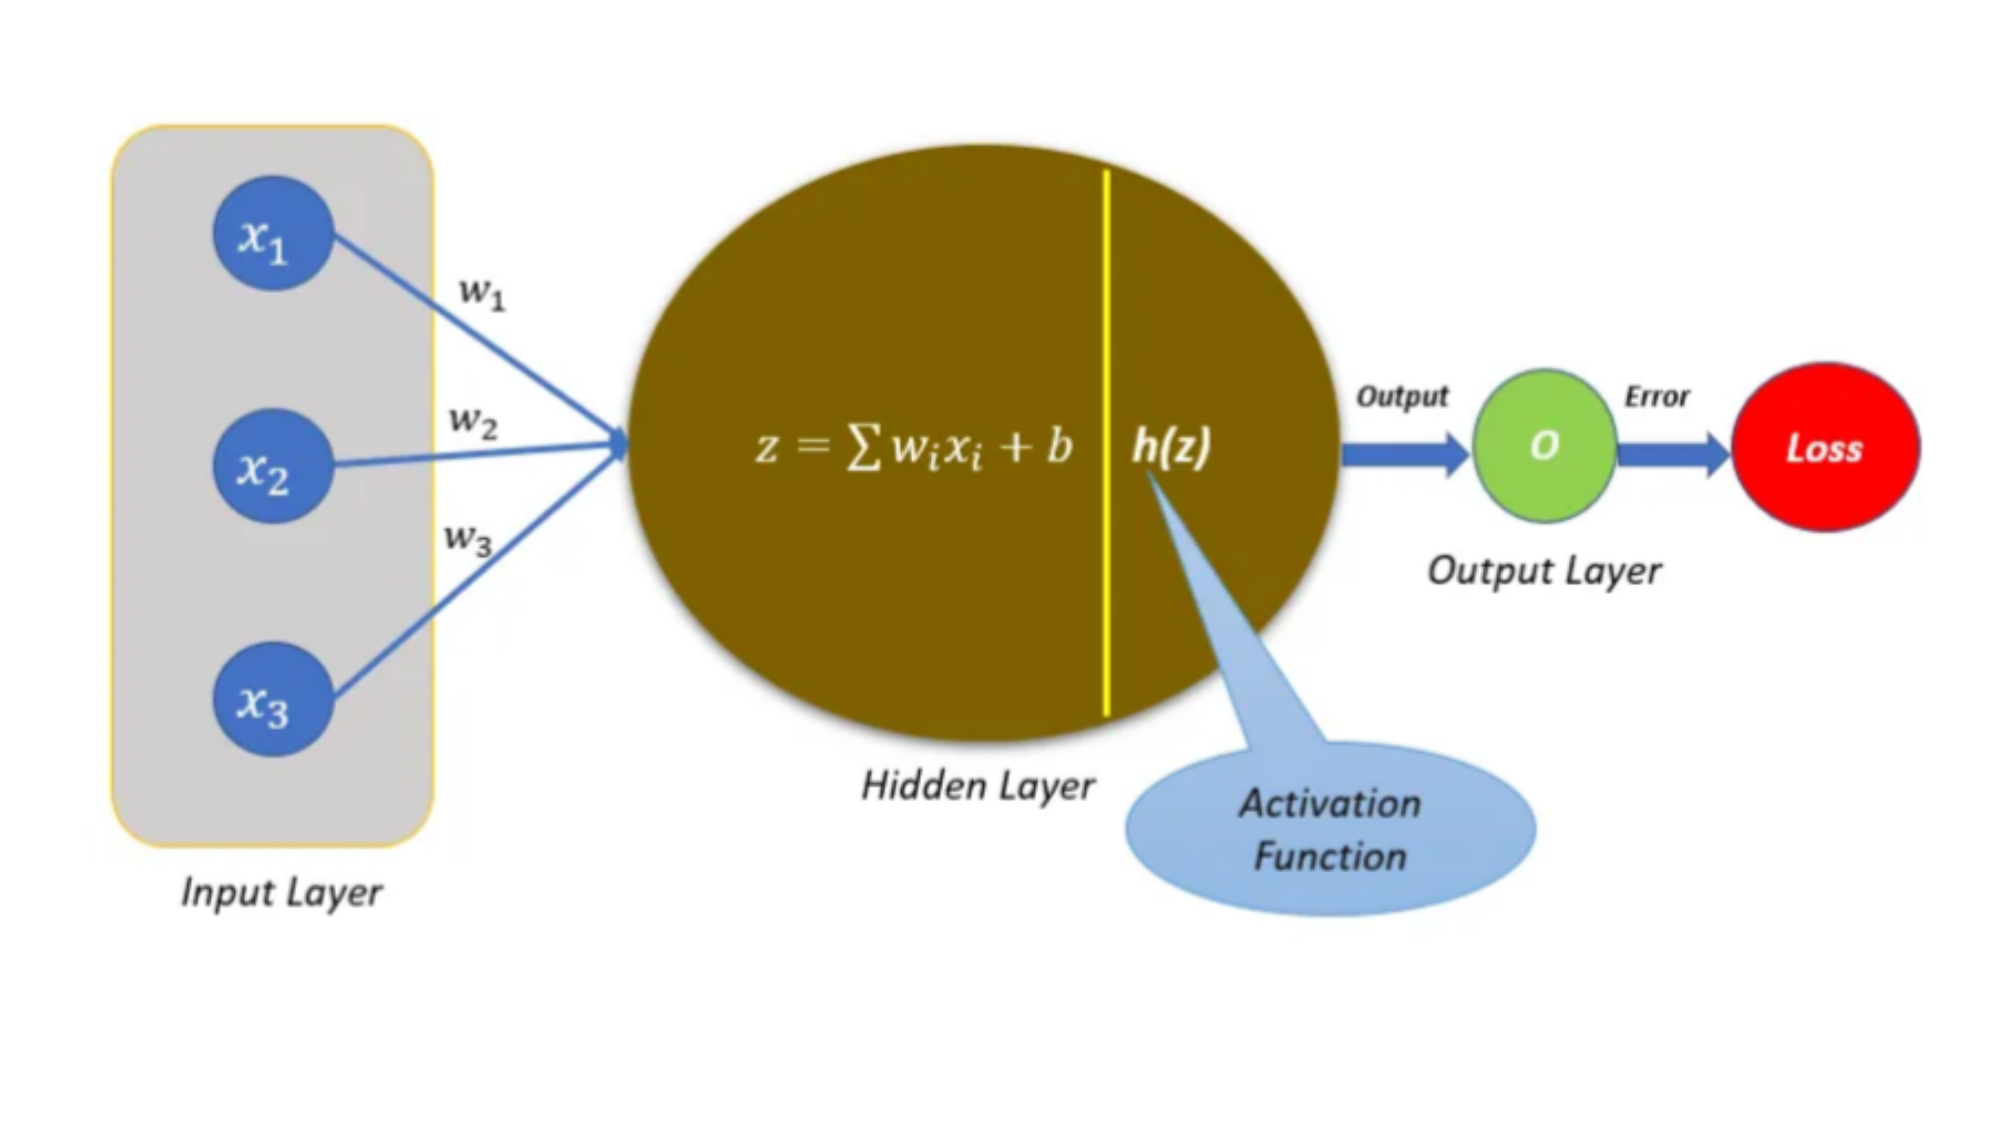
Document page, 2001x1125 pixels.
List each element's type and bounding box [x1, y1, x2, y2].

picture [79, 48, 1939, 968]
